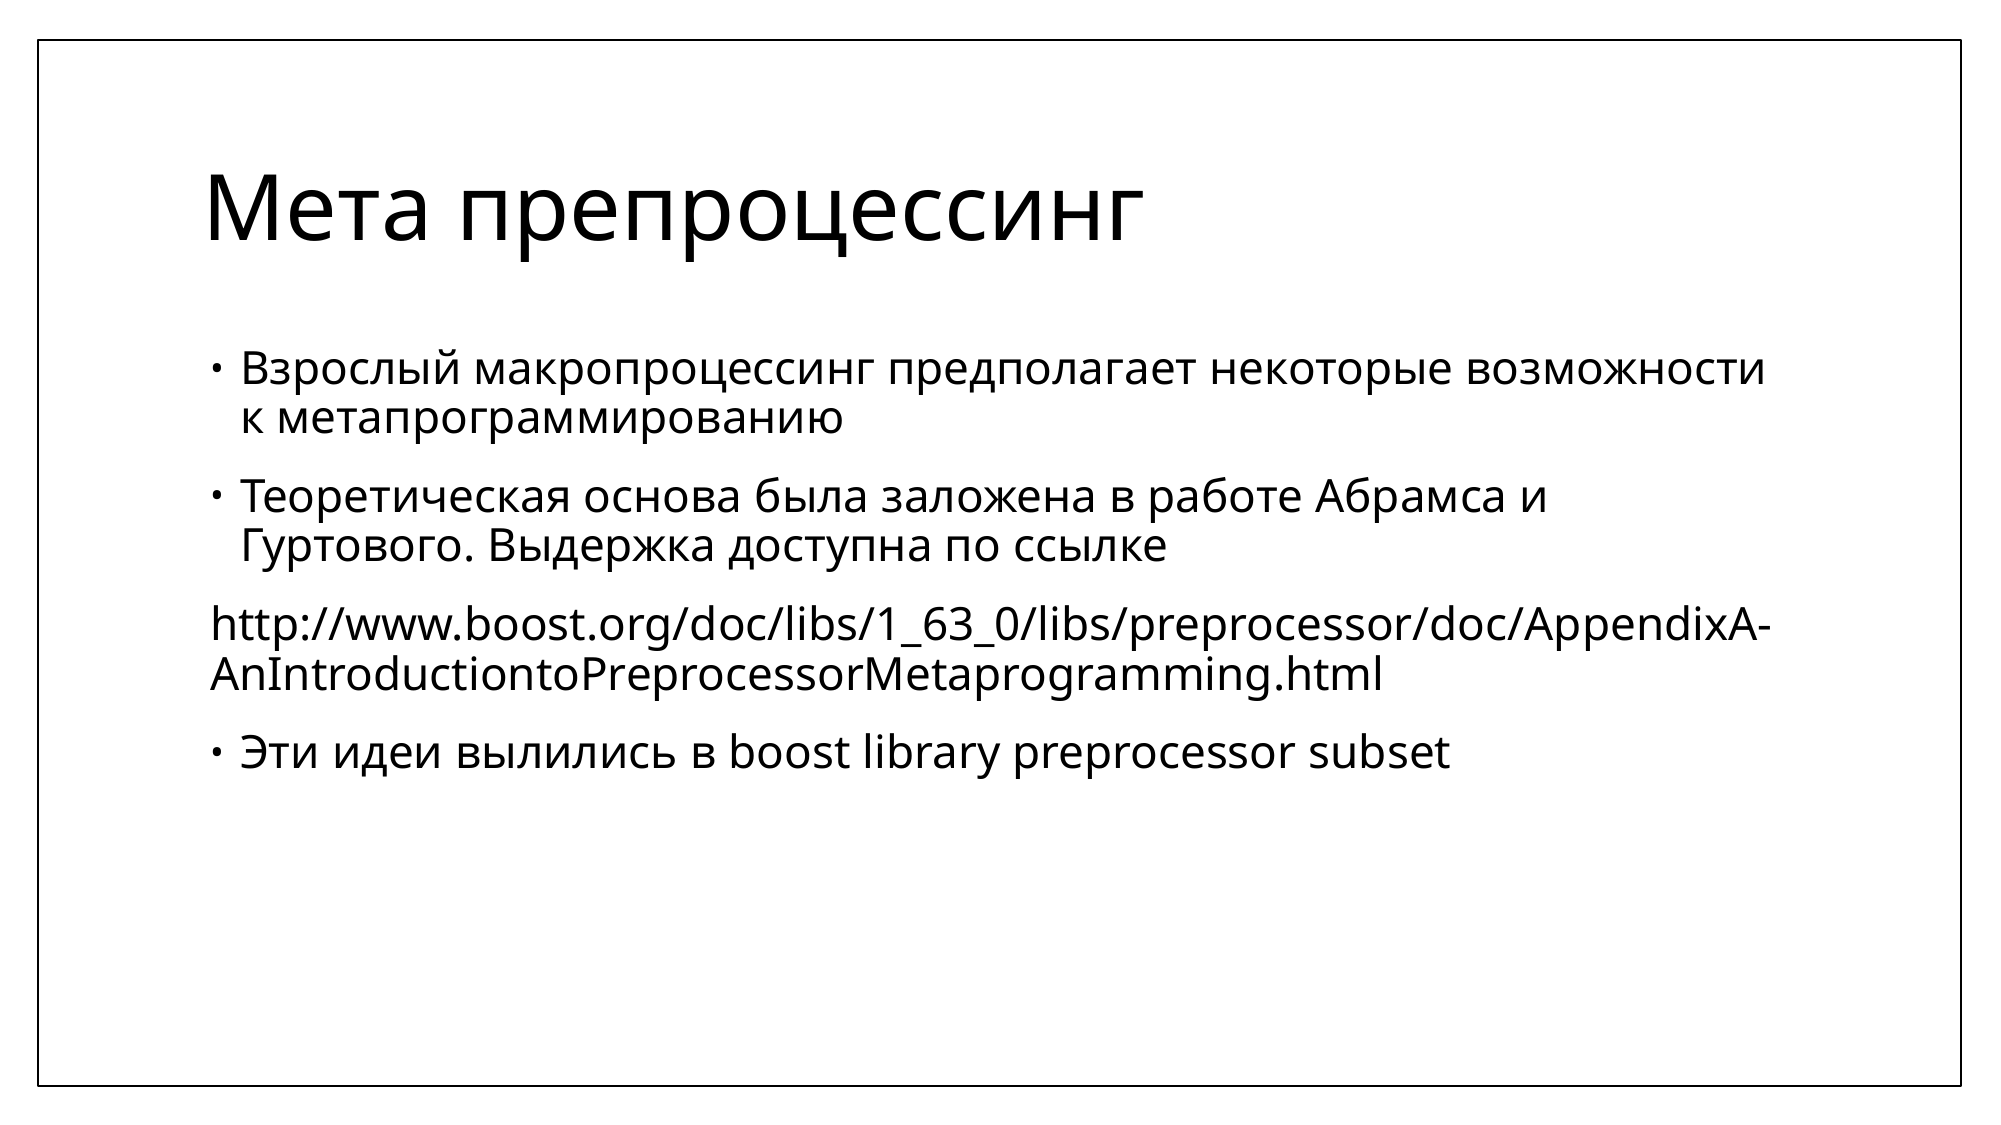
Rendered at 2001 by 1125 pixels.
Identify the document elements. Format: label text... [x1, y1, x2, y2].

list Взрослый макропроцессинг предполагает некоторые возможности к метапрограммированию Теоретическая основа была заложена в работе Абрамса и Гуртового. Выдержка доступна по ссылке http://www.boost.org/doc/libs/1_63_0/libs/preprocessor/doc/AppendixA-AnIntroductiontoPreprocessorMetaprogramming.html Эти идеи вылились в boost library preprocessor subset [187, 337, 1808, 1000]
title Мета препроцессинг [187, 99, 1808, 323]
